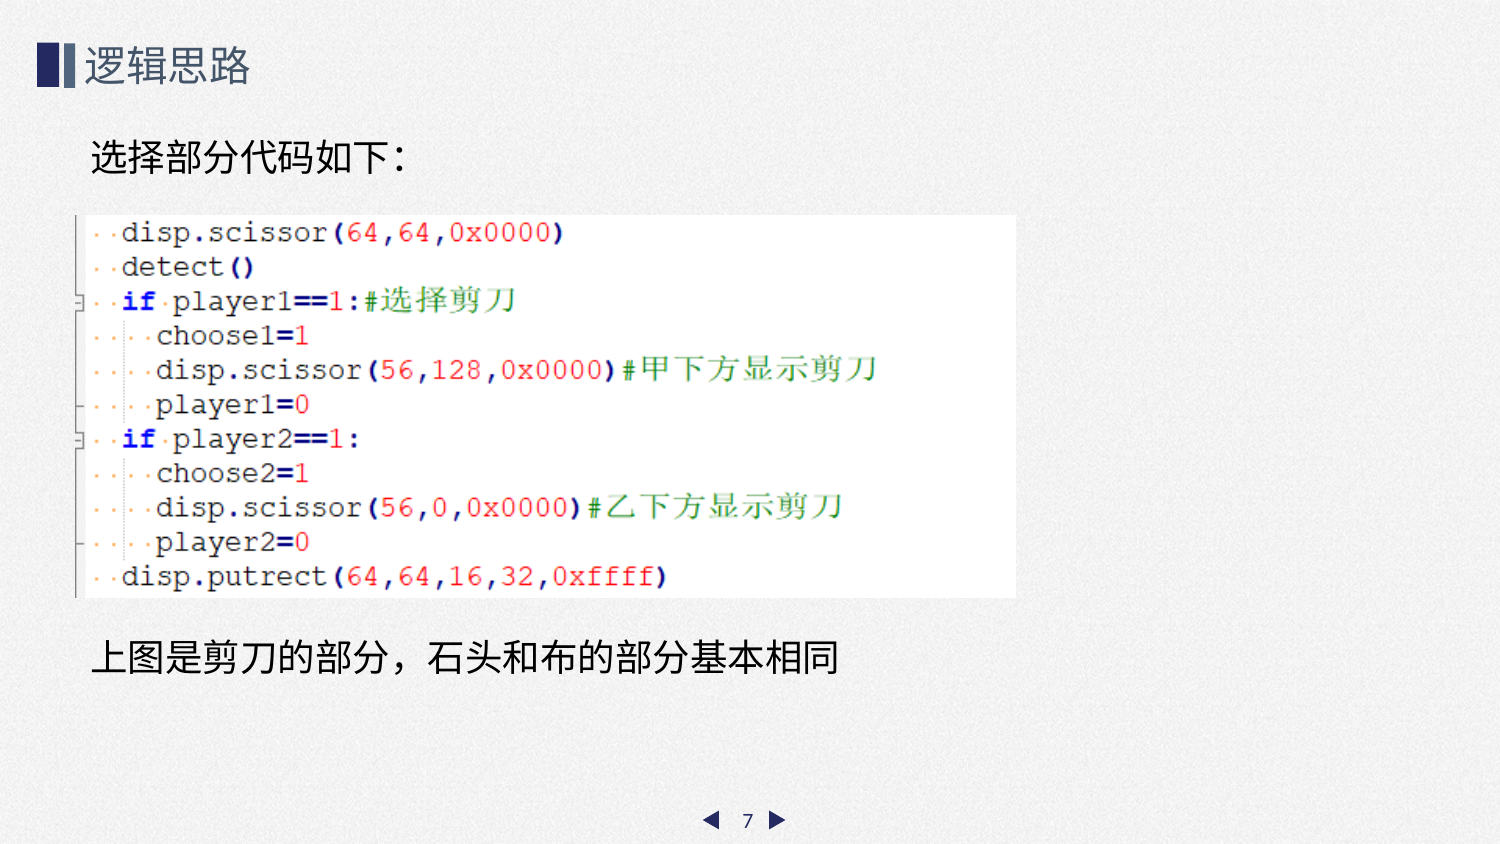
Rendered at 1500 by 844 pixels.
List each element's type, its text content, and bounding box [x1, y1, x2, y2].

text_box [36, 42, 76, 89]
text_box 逻辑思路 [69, 32, 267, 97]
text_box 上图是剪刀的部分，石头和布的部分基本相同 [75, 626, 1263, 687]
slide_number 7 [714, 797, 781, 843]
text_box 选择部分代码如下： [75, 126, 1263, 186]
picture [0, 0, 1500, 844]
